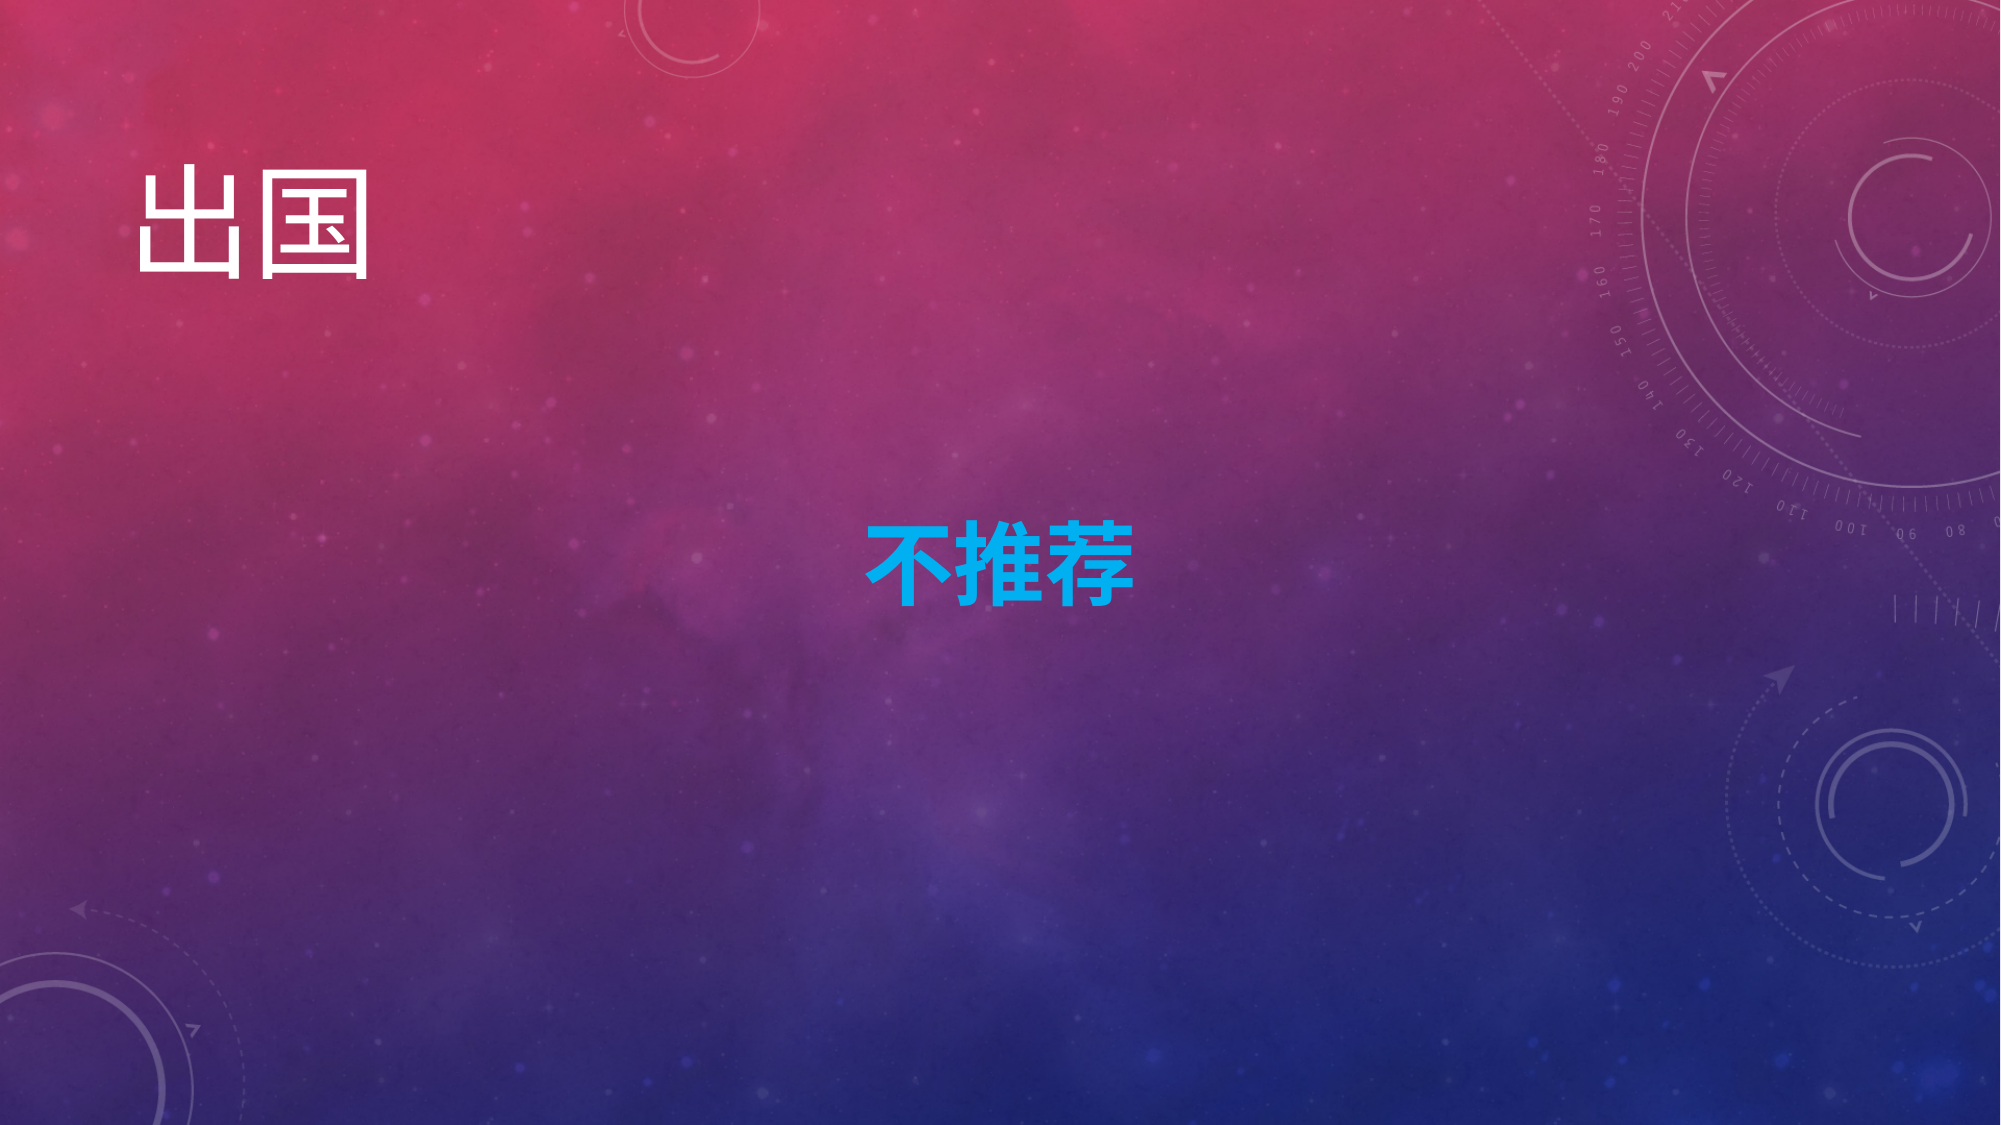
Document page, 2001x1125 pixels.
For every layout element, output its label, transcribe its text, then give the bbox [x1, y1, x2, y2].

picture [0, 0, 2001, 1125]
title 出国 [112, 99, 436, 339]
text_box 不推荐 [847, 499, 1153, 624]
